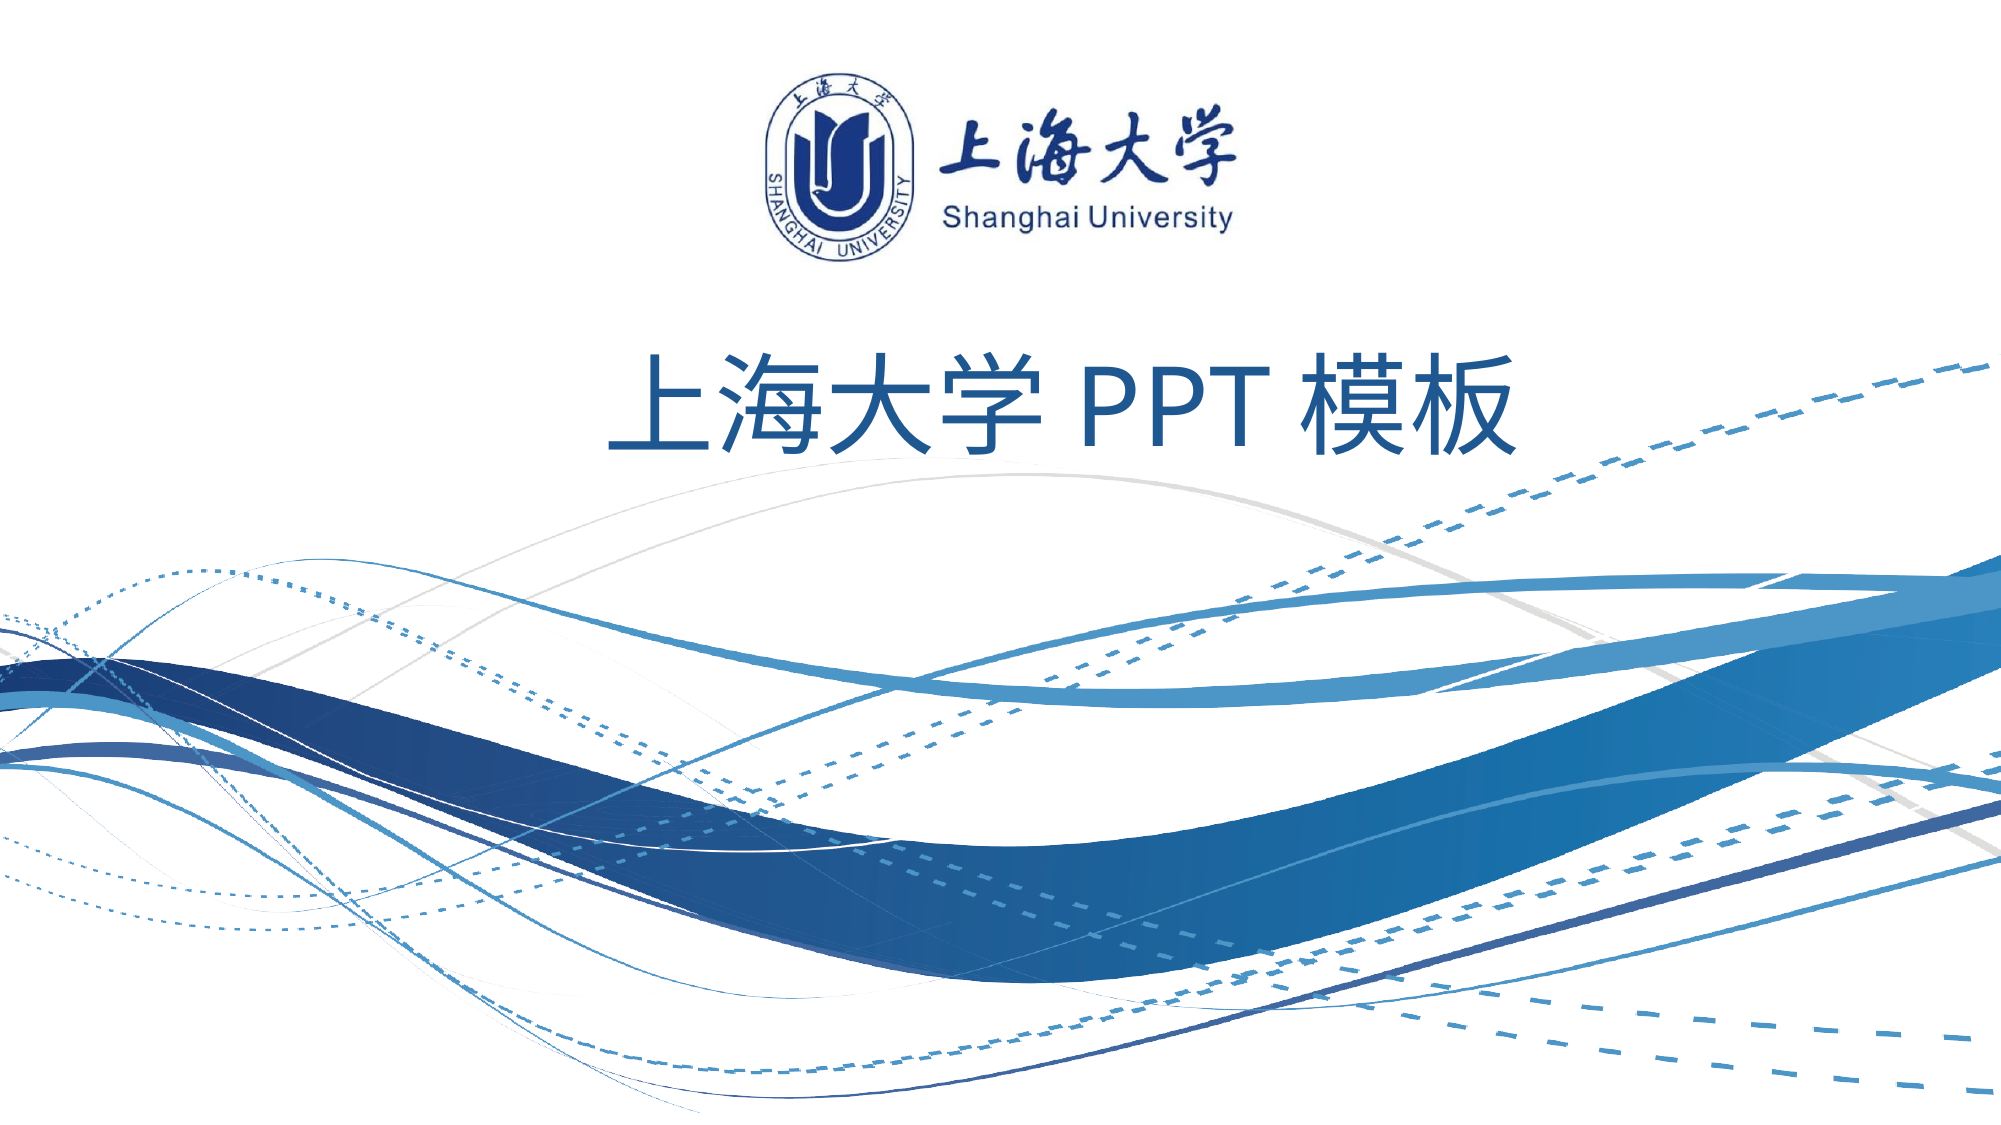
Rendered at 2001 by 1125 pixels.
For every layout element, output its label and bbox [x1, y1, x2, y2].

picture [0, 302, 2001, 1125]
picture [755, 70, 1245, 263]
